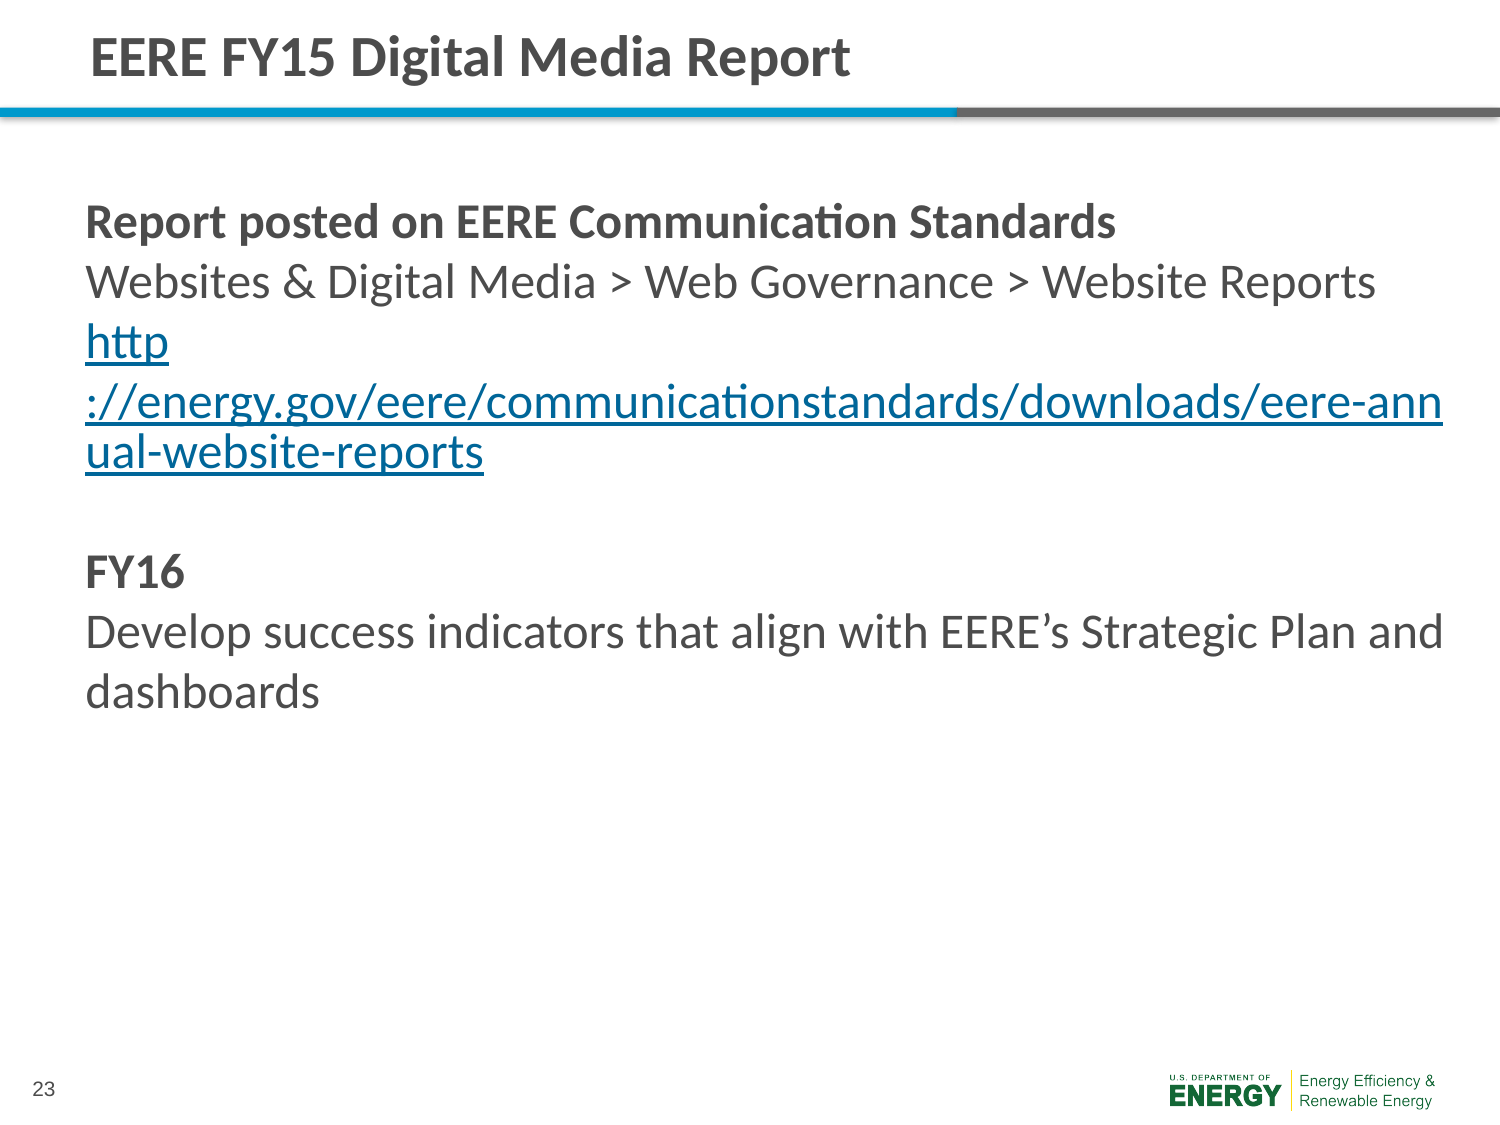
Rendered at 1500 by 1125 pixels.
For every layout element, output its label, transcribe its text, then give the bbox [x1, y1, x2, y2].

picture [1170, 1070, 1435, 1111]
title EERE FY15 Digital Media Report [75, 0, 1425, 106]
text_box Report posted on EERE Communication Standards Websites & Digital Media > Web Governance > Website Reports http://energy.gov/eere/communicationstandards/downloads/eere-annual-website-reports FY16 Develop success indicators that align with EERE’s Strategic Plan and dashboards [70, 181, 1463, 677]
